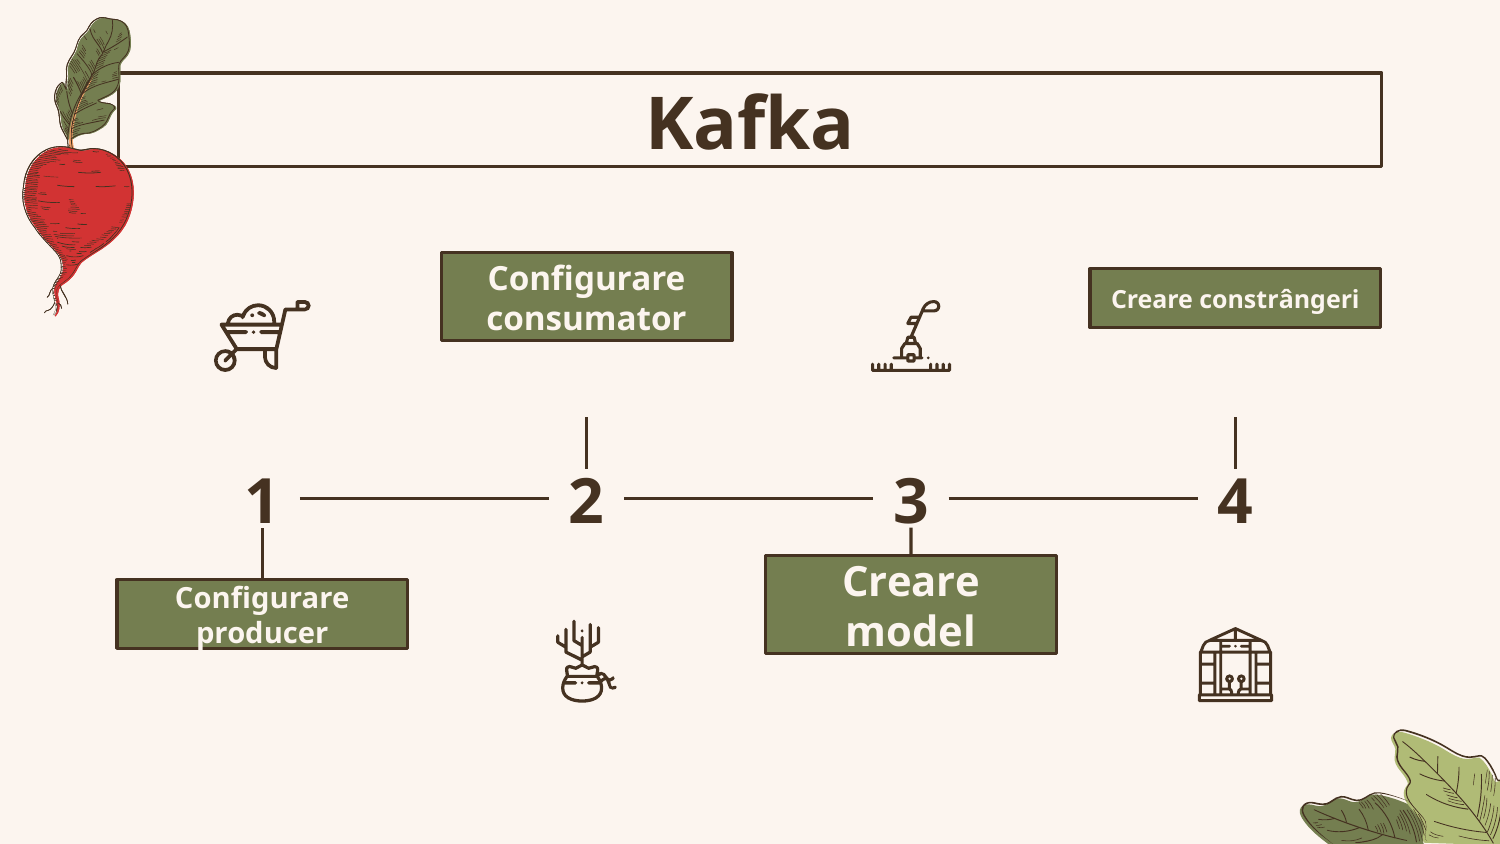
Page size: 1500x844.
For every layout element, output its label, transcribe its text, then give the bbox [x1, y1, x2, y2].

text_box Creare constrângeri [1090, 268, 1381, 328]
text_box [213, 299, 311, 373]
text_box Configurare consumator [441, 252, 732, 341]
text_box 3 [873, 468, 949, 528]
text_box 2 [549, 468, 625, 528]
text_box Creare model [765, 555, 1057, 654]
text_box 1 [224, 468, 300, 528]
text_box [555, 619, 618, 703]
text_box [1197, 626, 1274, 703]
text_box 4 [1197, 468, 1273, 528]
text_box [20, 16, 140, 317]
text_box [870, 299, 952, 373]
title Kafka [144, 71, 1383, 168]
text_box Configurare producer [116, 579, 408, 649]
